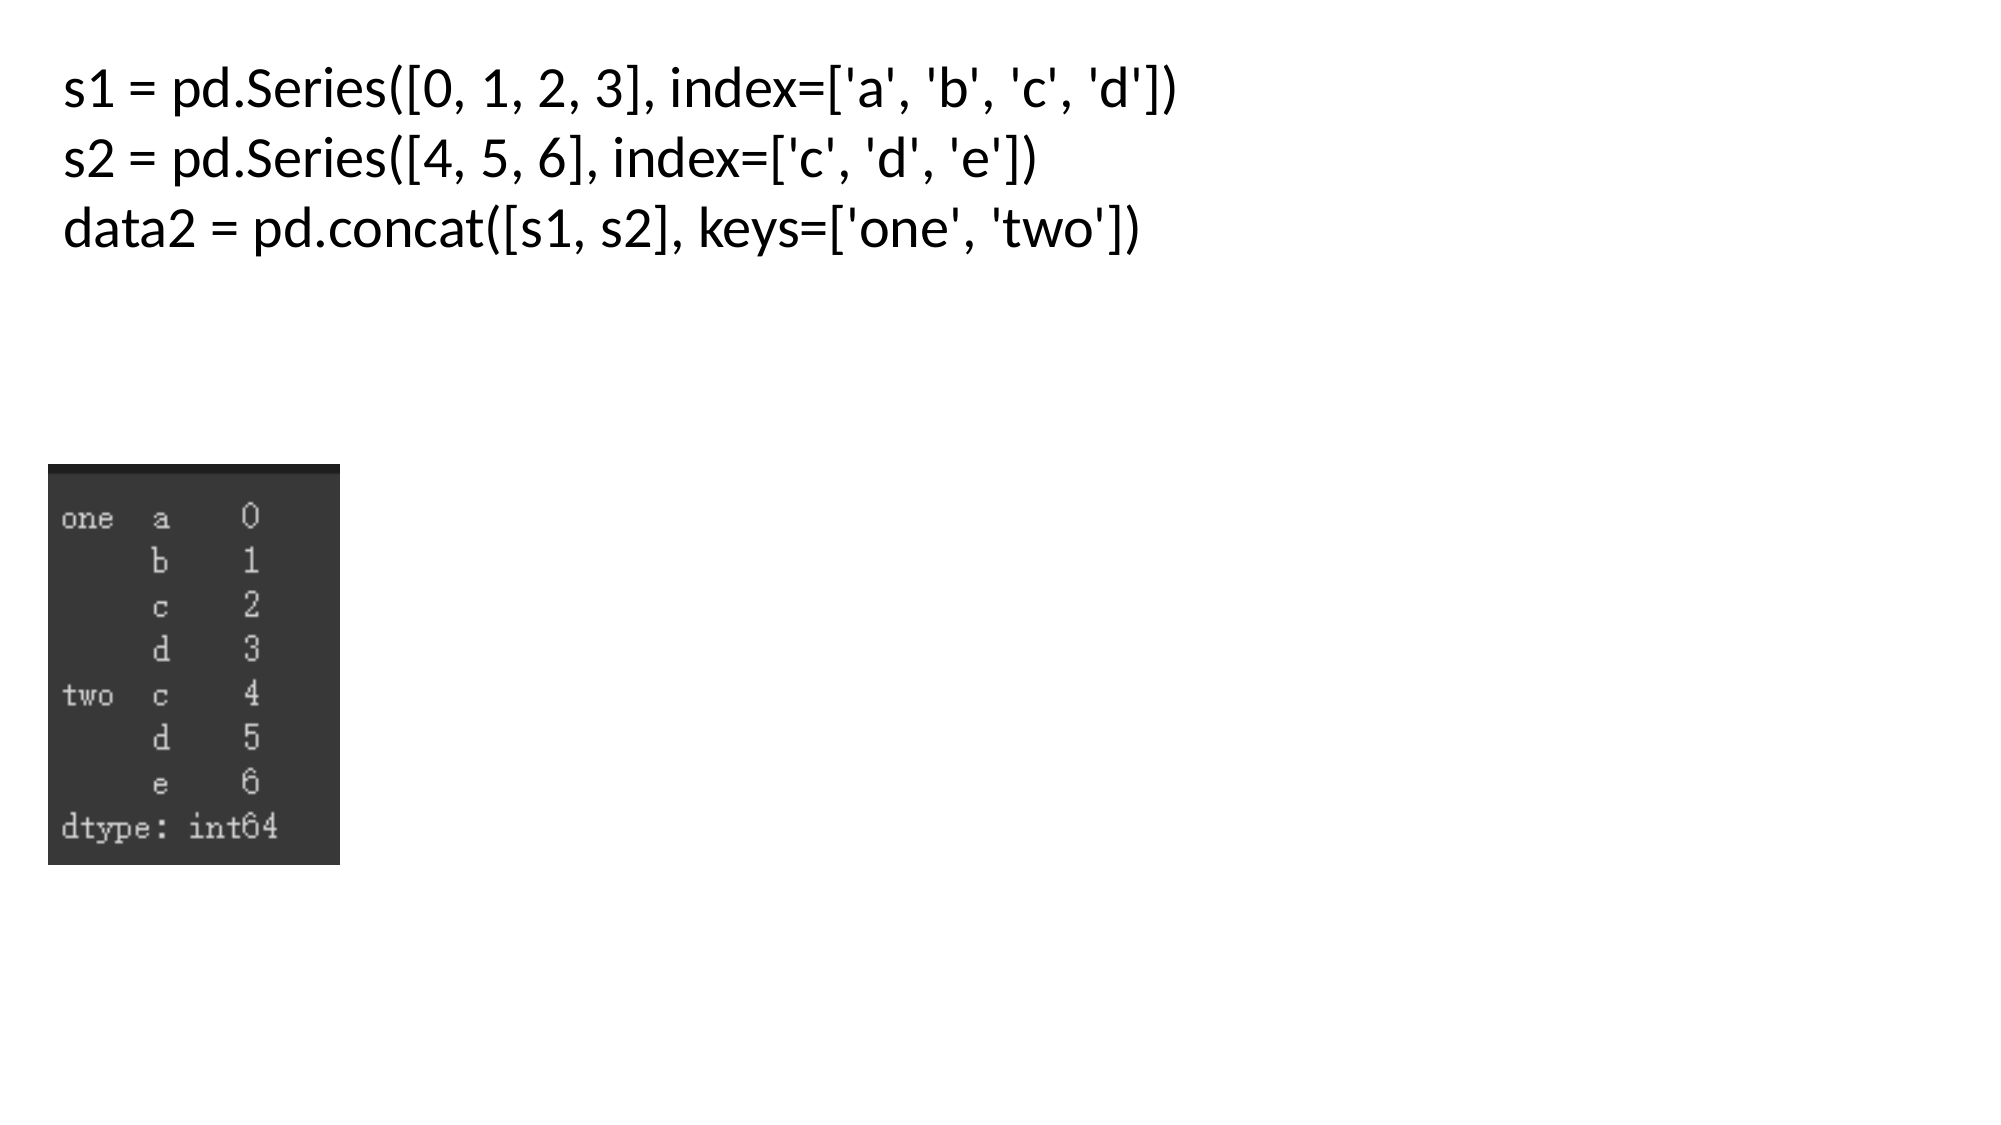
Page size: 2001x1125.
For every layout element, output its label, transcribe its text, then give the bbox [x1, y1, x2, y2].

picture [48, 464, 340, 865]
text_box s1 = pd.Series([0, 1, 2, 3], index=['a', 'b', 'c', 'd']) s2 = pd.Series([4, 5, 6], index=['c', 'd', 'e']) data2 = pd.concat([s1, s2], keys=['one', 'two']) [48, 41, 1945, 267]
